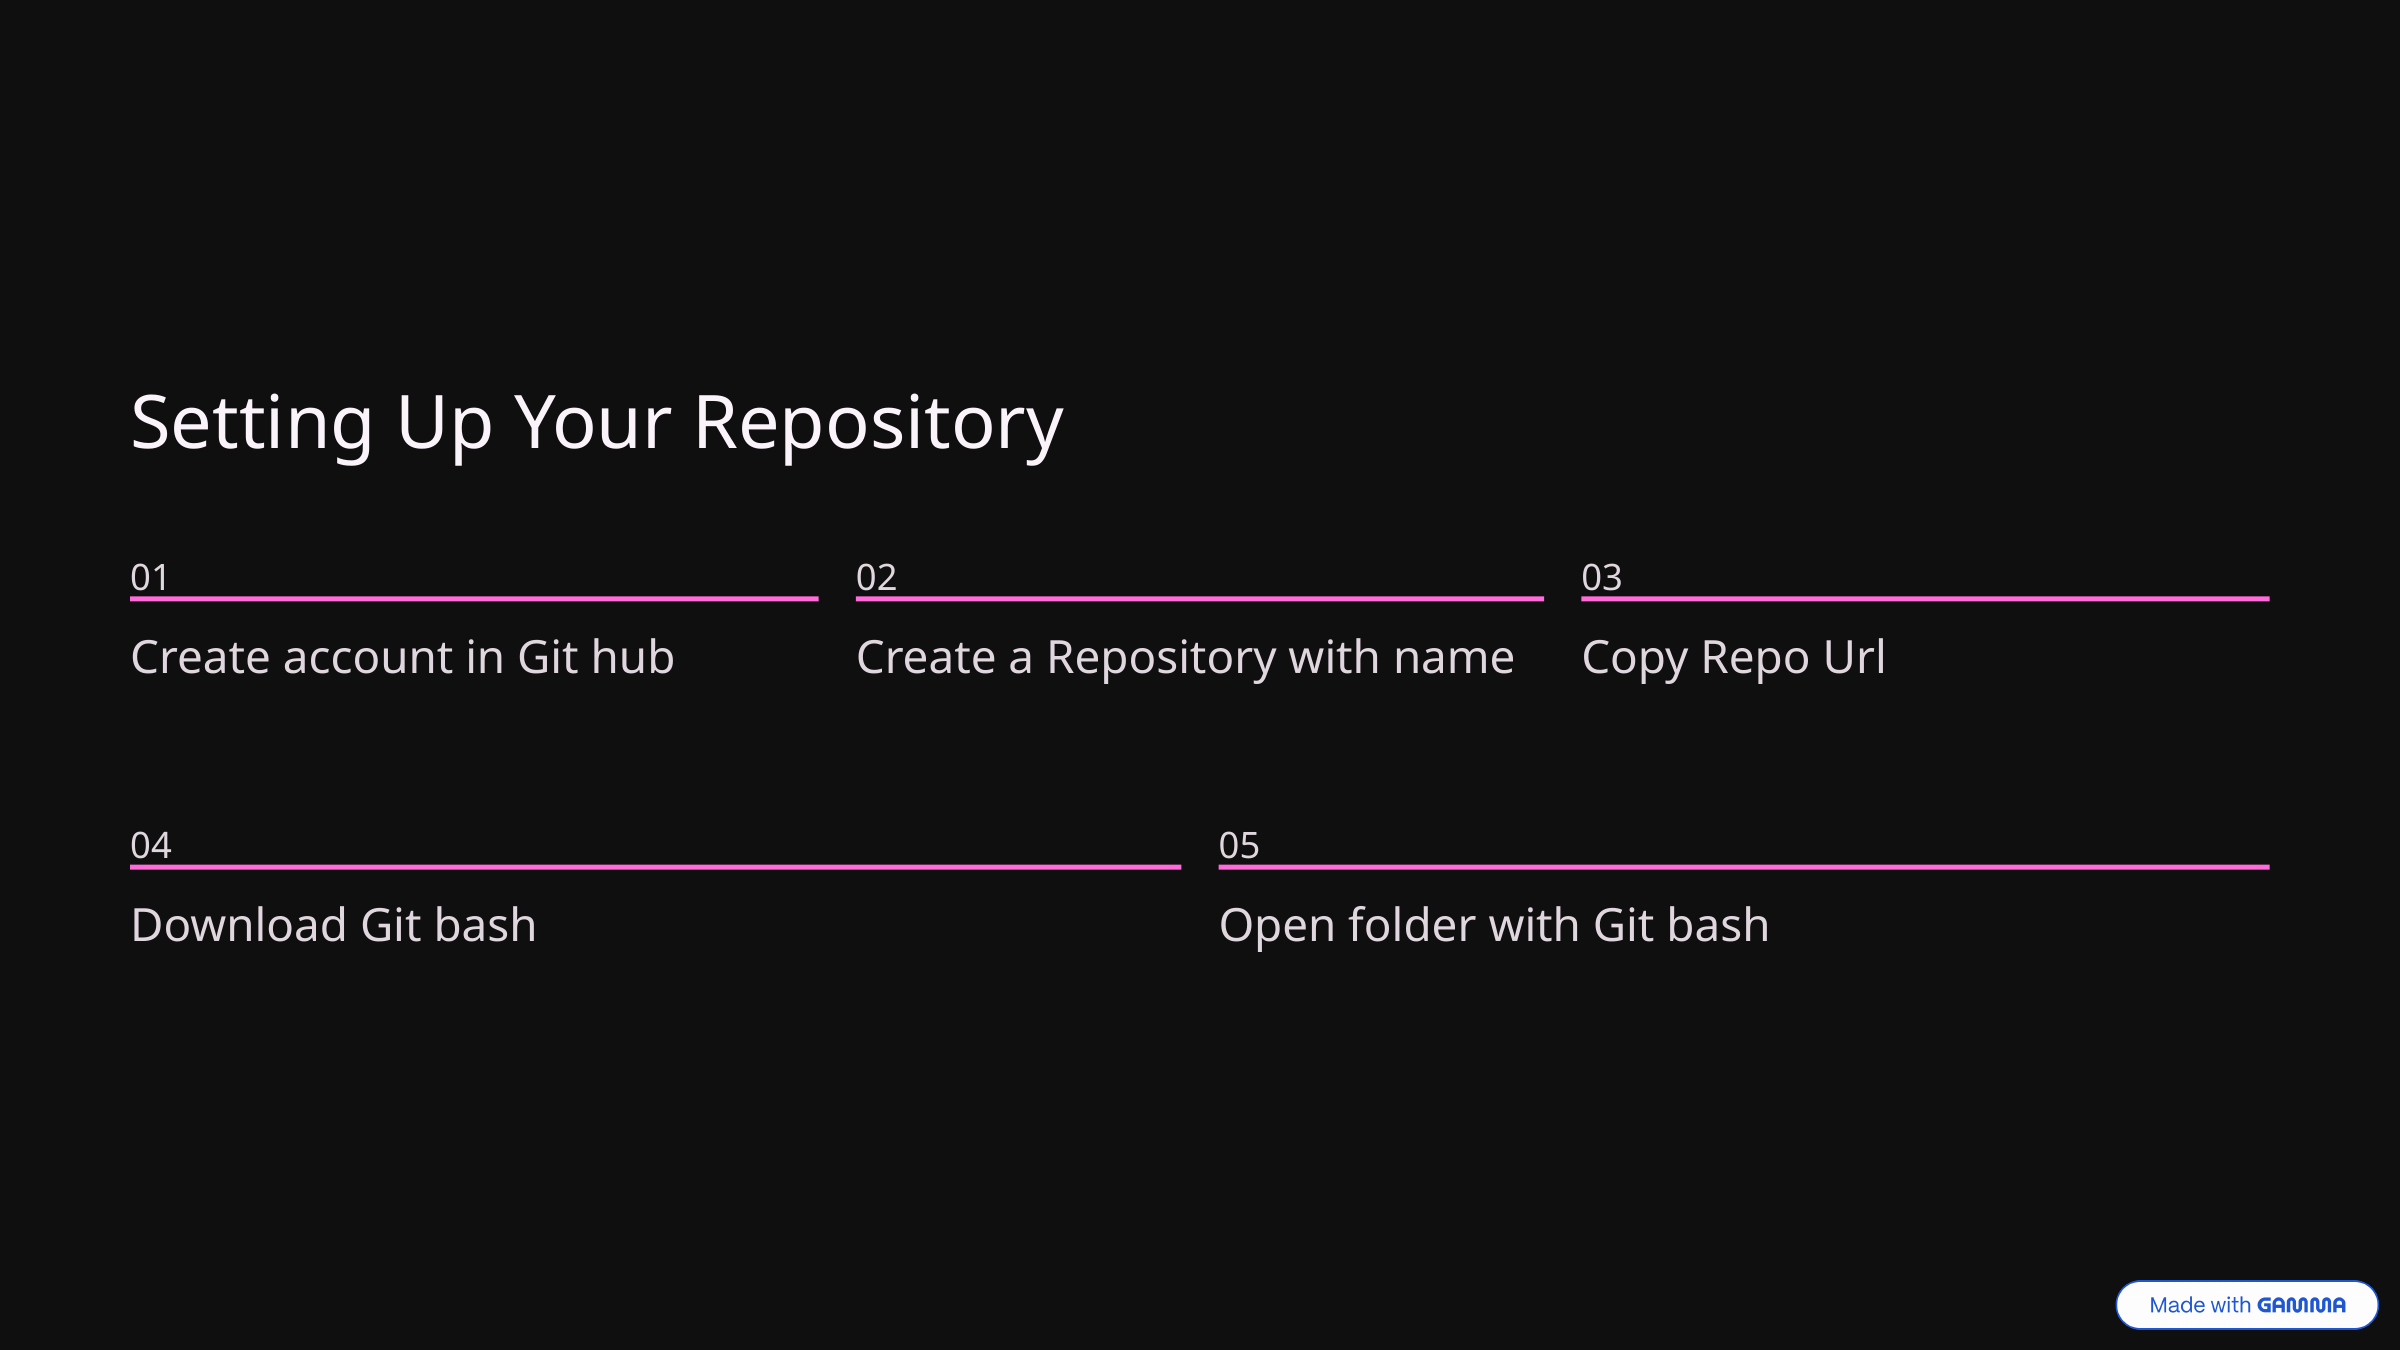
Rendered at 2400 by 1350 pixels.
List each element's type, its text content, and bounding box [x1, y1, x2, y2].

text_box [130, 864, 1182, 870]
text_box [855, 596, 1545, 602]
text_box Open folder with Git bash [1218, 893, 1916, 952]
text_box 02 [855, 538, 893, 585]
text_box [1218, 864, 2270, 870]
text_box 01 [130, 538, 168, 585]
text_box 05 [1218, 806, 1256, 853]
text_box [130, 596, 819, 602]
text_box [1581, 596, 2270, 602]
text_box 04 [130, 806, 168, 853]
text_box 03 [1581, 538, 1619, 585]
text_box Download Git bash [130, 893, 605, 952]
text_box Create account in Git hub [130, 625, 819, 742]
text_box Copy Repo Url [1581, 624, 2047, 684]
text_box Create a Repository with name [855, 625, 1545, 742]
text_box Setting Up Your Repository [130, 370, 1291, 464]
picture [2106, 1271, 2389, 1339]
